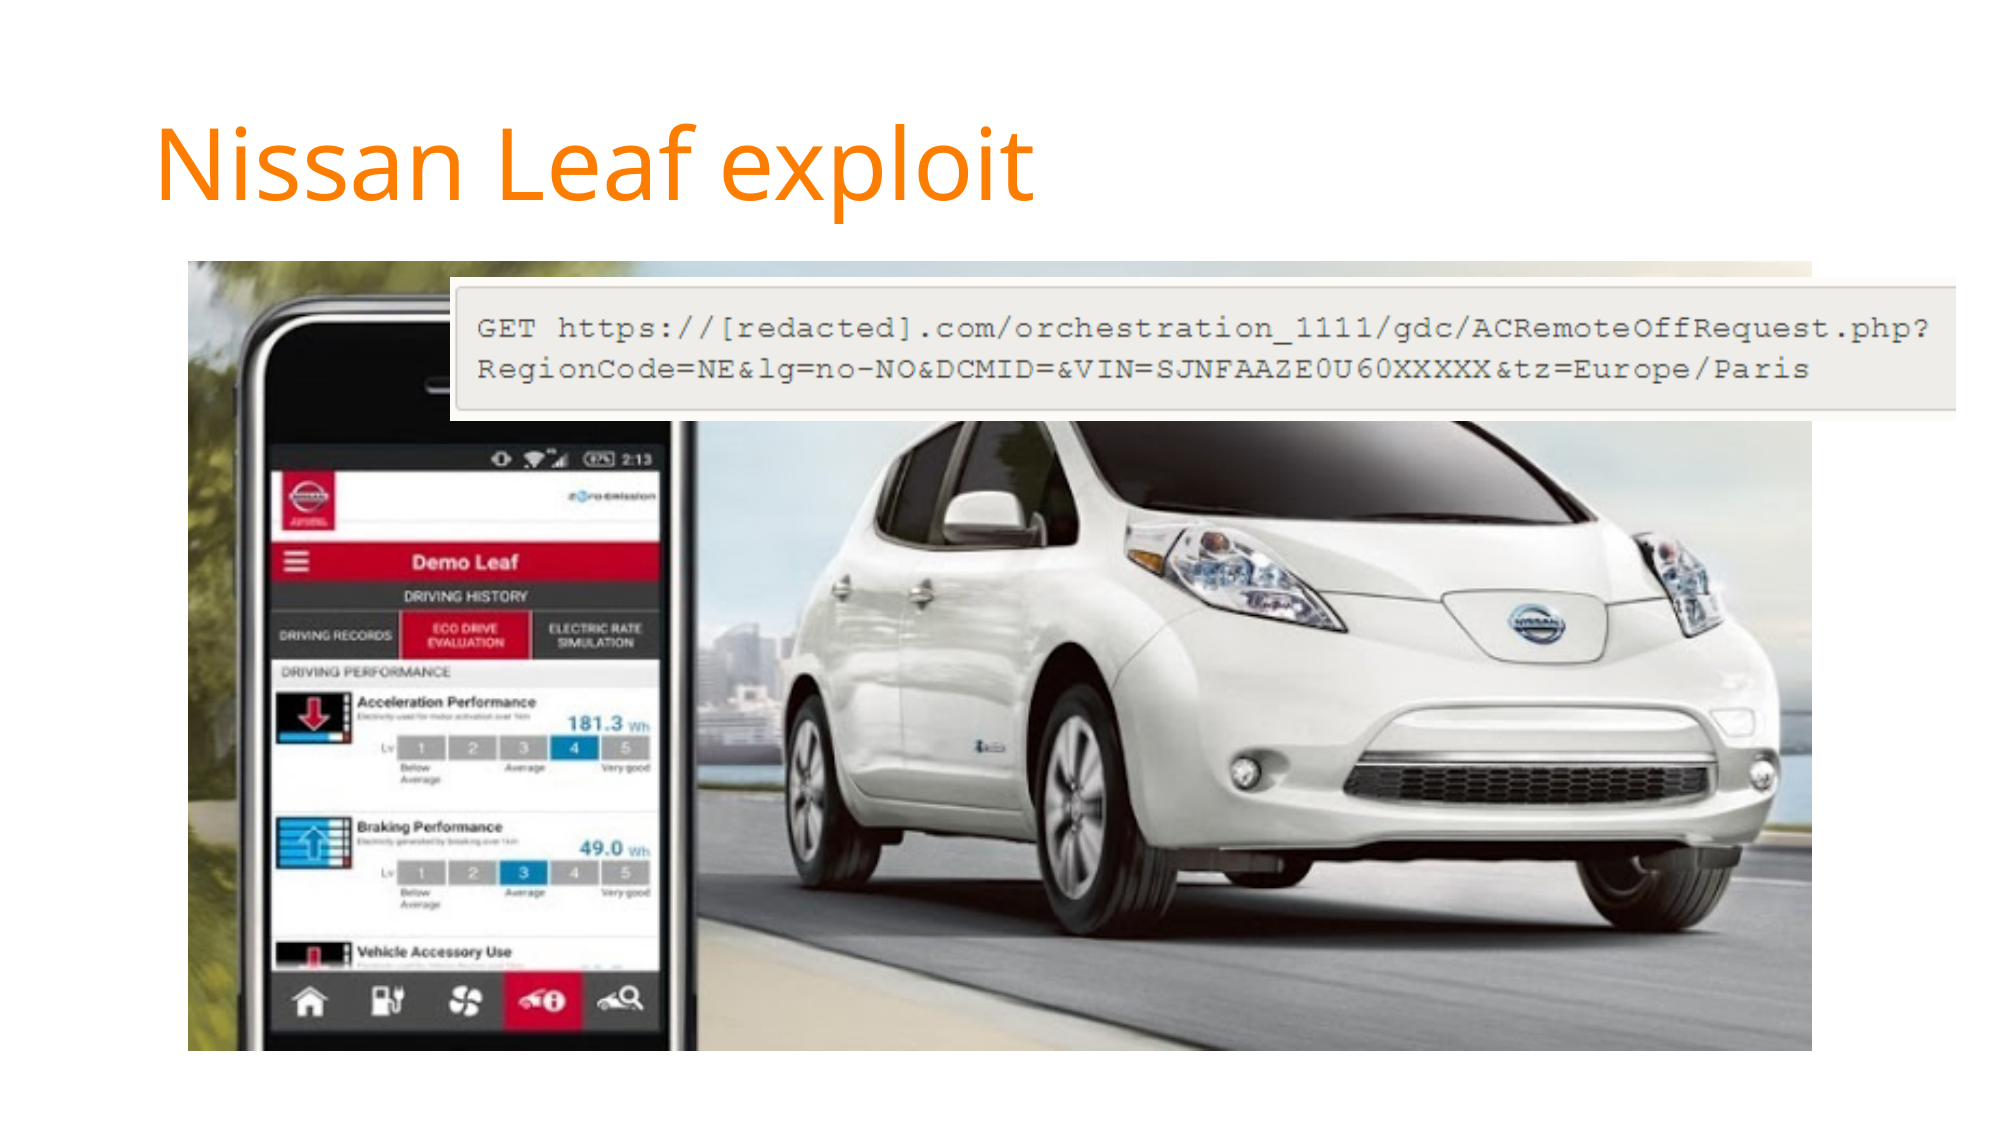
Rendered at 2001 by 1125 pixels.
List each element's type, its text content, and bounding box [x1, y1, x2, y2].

picture [187, 261, 1956, 1051]
title Nissan Leaf exploit [137, 59, 1863, 278]
